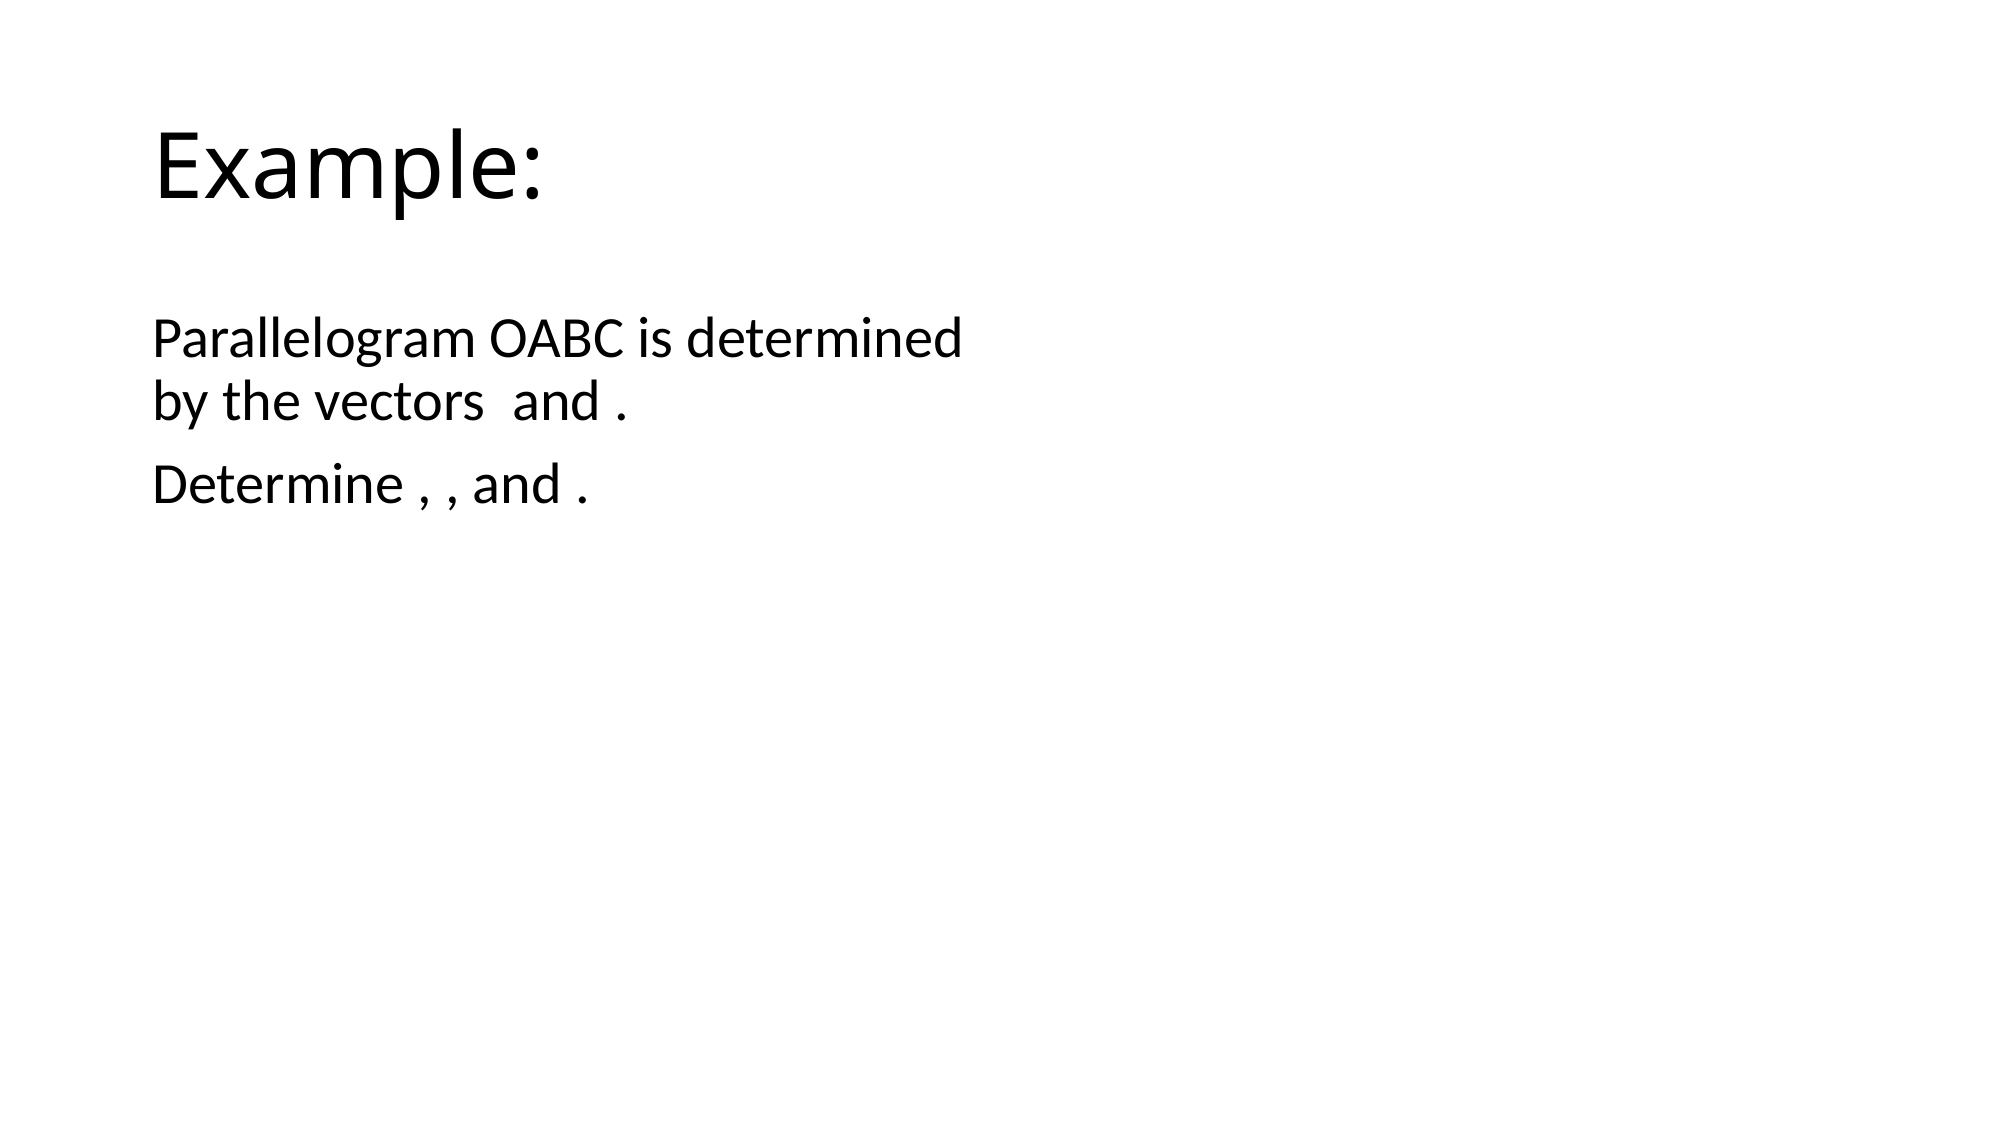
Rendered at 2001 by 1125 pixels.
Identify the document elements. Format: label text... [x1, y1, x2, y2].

title Example: [137, 59, 1863, 278]
